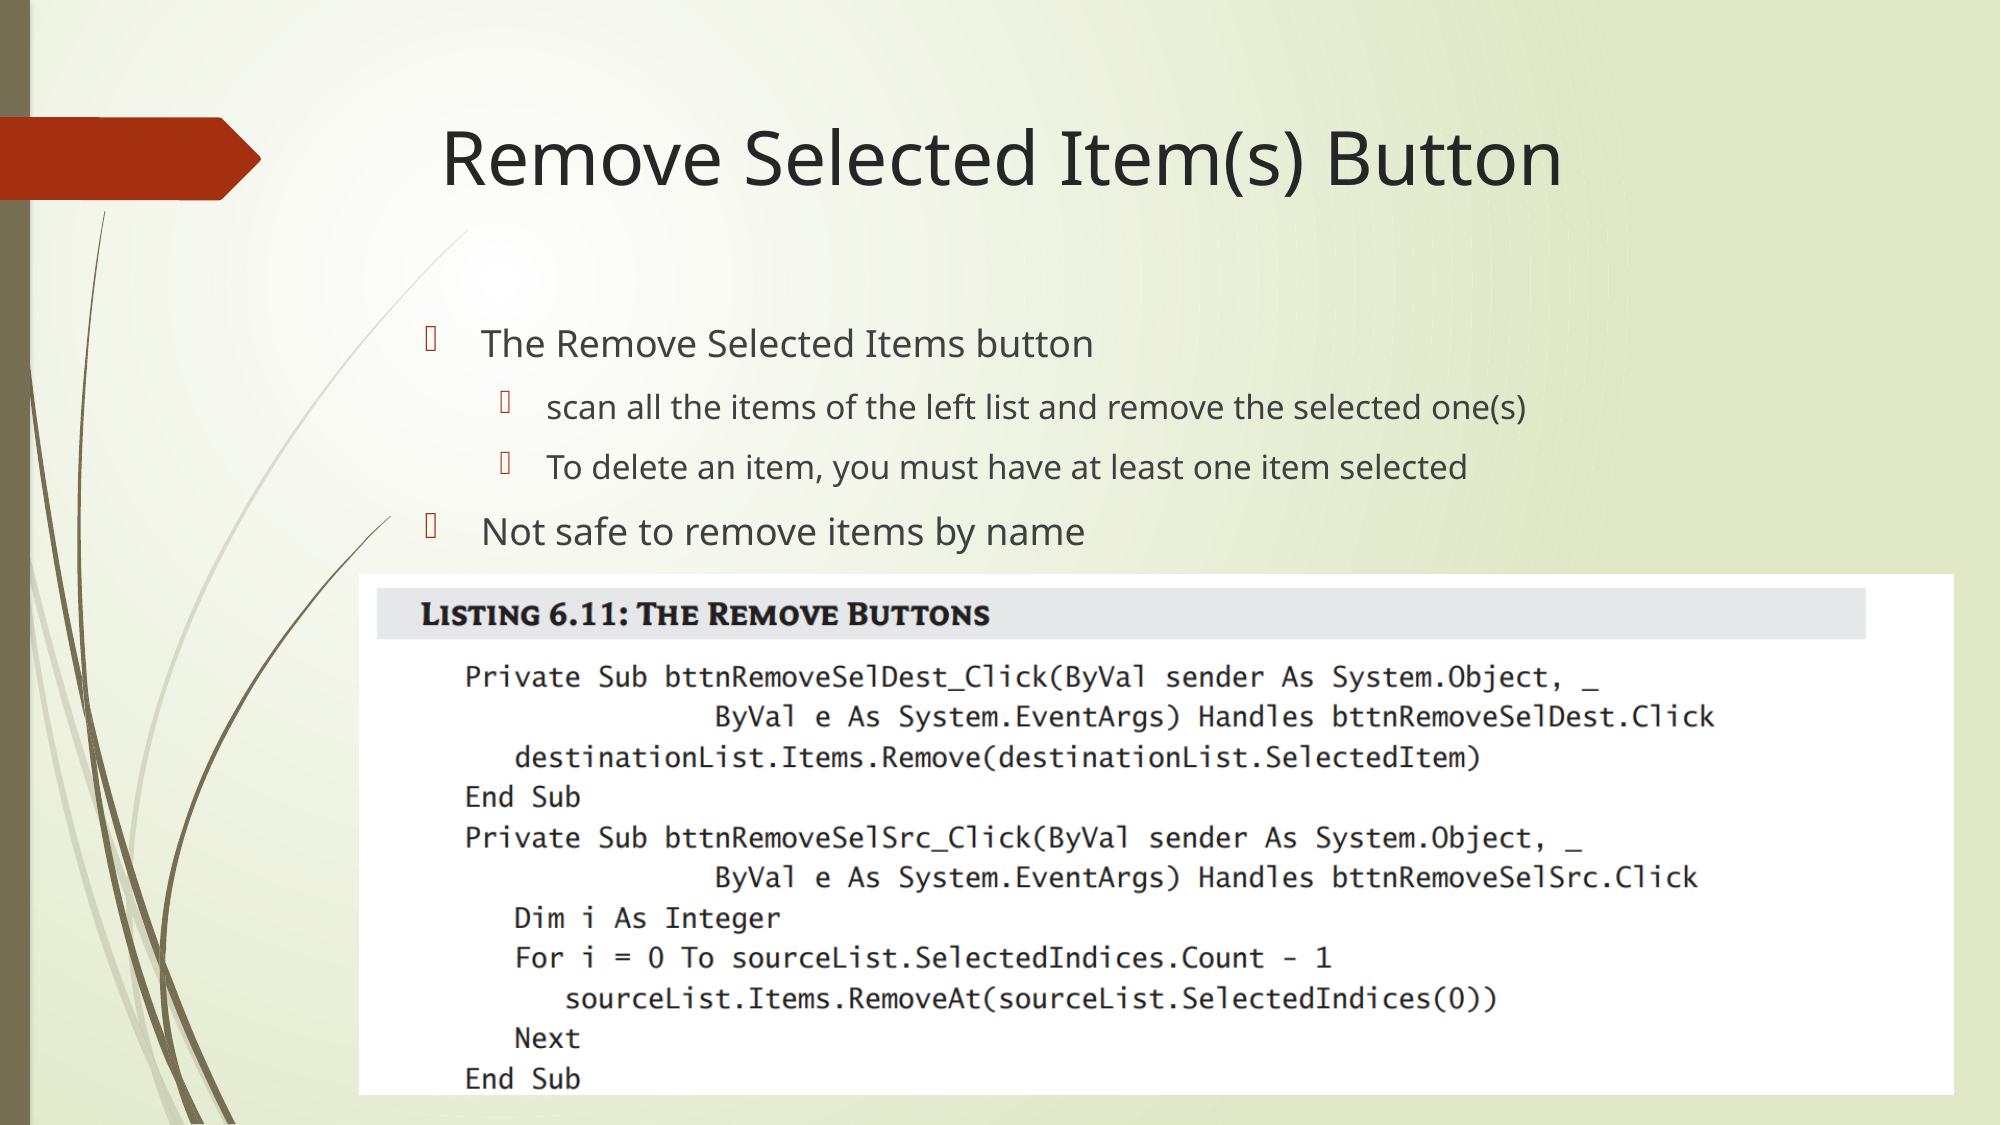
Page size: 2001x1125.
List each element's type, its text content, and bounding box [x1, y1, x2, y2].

picture [359, 574, 1954, 1095]
list The Remove Selected Items button scan all the items of the left list and remove the selected one(s) To delete an item, you must have at least one item selected Not safe to remove items by name [409, 312, 1872, 574]
title Remove Selected Item(s) Button [425, 102, 1888, 313]
